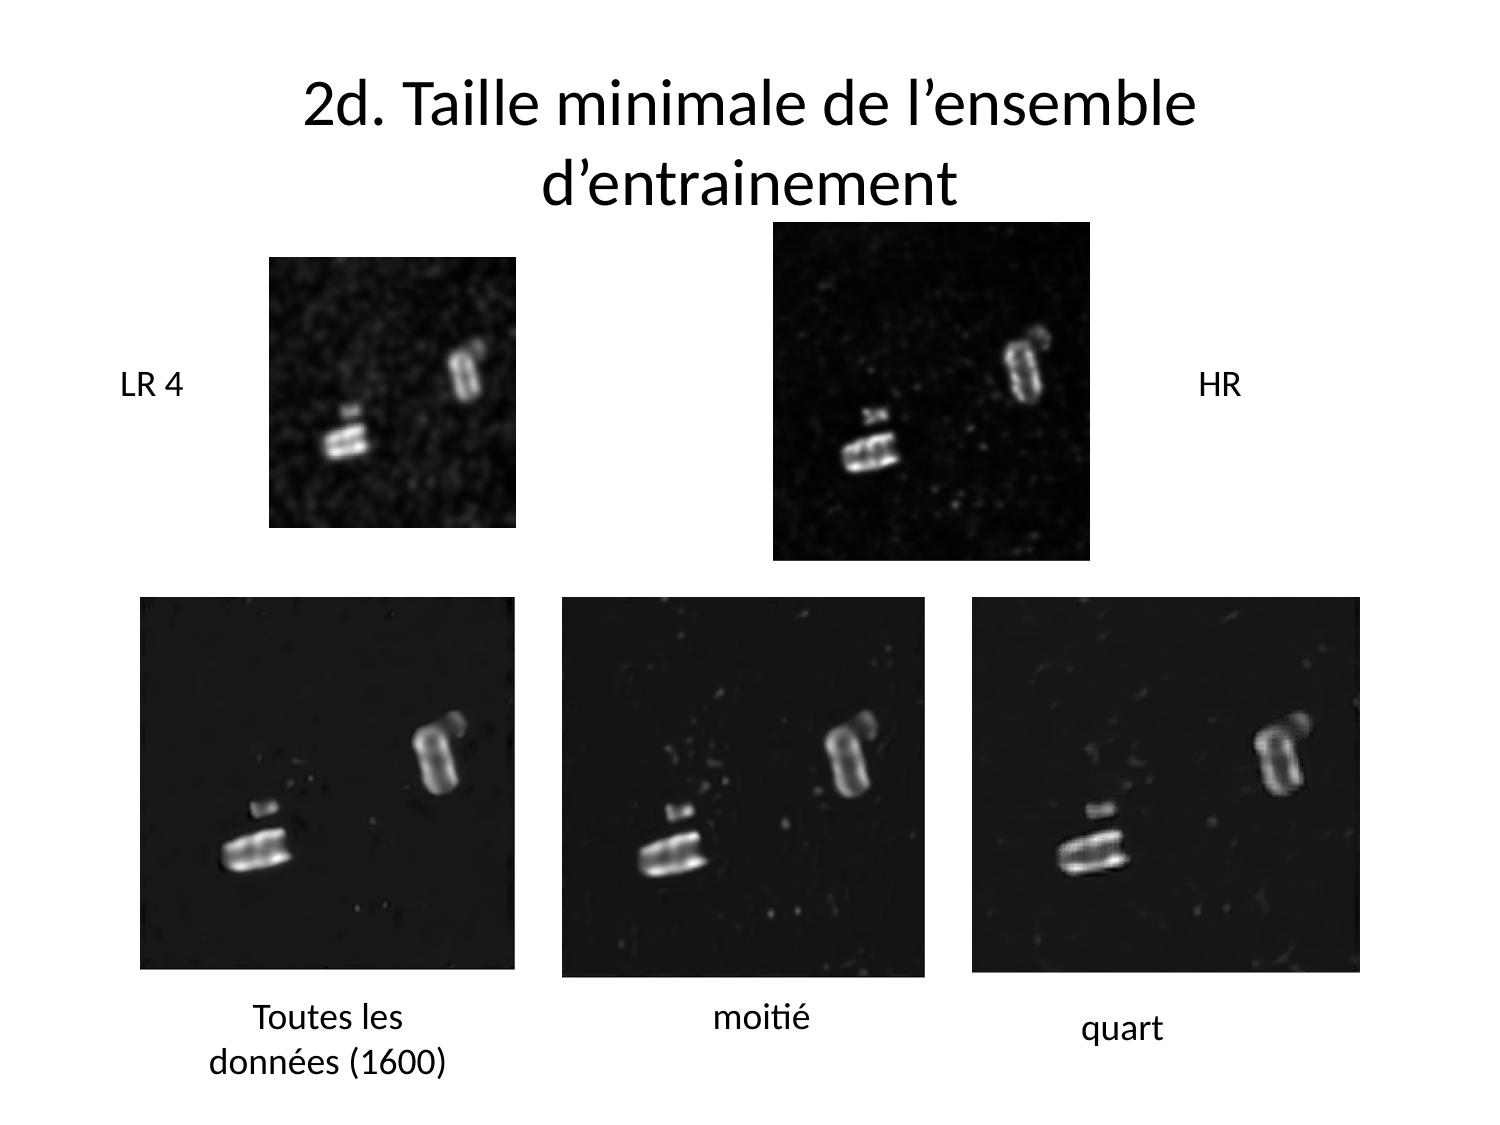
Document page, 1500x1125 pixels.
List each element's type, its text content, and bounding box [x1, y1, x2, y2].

text_box LR 4 [105, 351, 235, 412]
text_box quart [1066, 996, 1219, 1056]
text_box moitié [609, 988, 914, 1045]
picture [140, 597, 516, 972]
picture [562, 597, 926, 980]
title 2d. Taille minimale de l’ensemble d’entrainement [75, 45, 1425, 233]
picture [773, 222, 1091, 563]
picture [972, 597, 1360, 973]
text_box Toutes les données (1600) [175, 984, 481, 1090]
text_box HR [1183, 351, 1336, 412]
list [269, 257, 516, 528]
